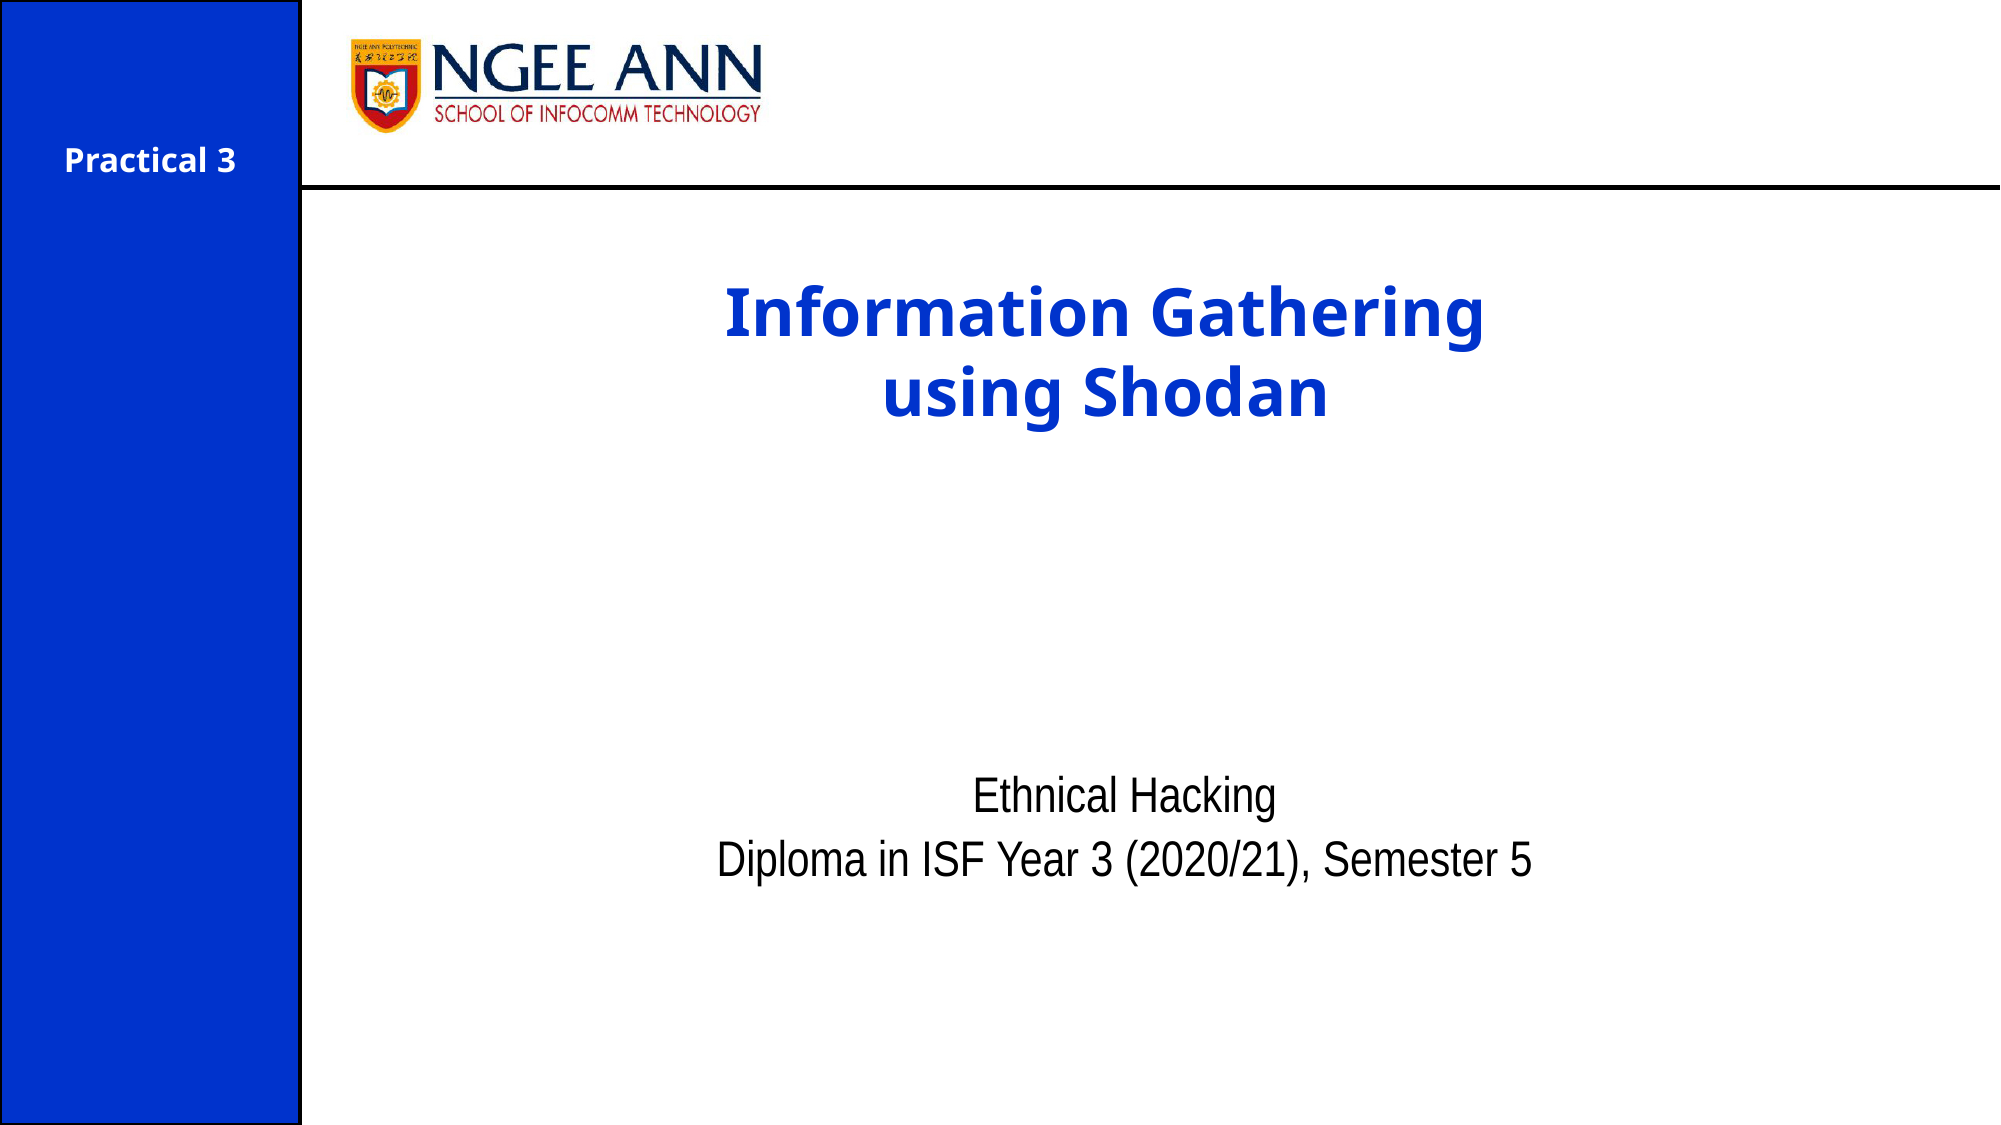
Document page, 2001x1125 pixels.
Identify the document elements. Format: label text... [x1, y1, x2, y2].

subtitle Information Gathering using Shodan [662, 262, 1550, 550]
text_box Practical 3 [0, 131, 300, 187]
picture [305, 0, 806, 172]
text_box [0, 0, 300, 131]
text_box [0, 187, 300, 1125]
text_box Ethnical Hacking Diploma in ISF Year 3 (2020/21), Semester 5 [674, 762, 1575, 975]
